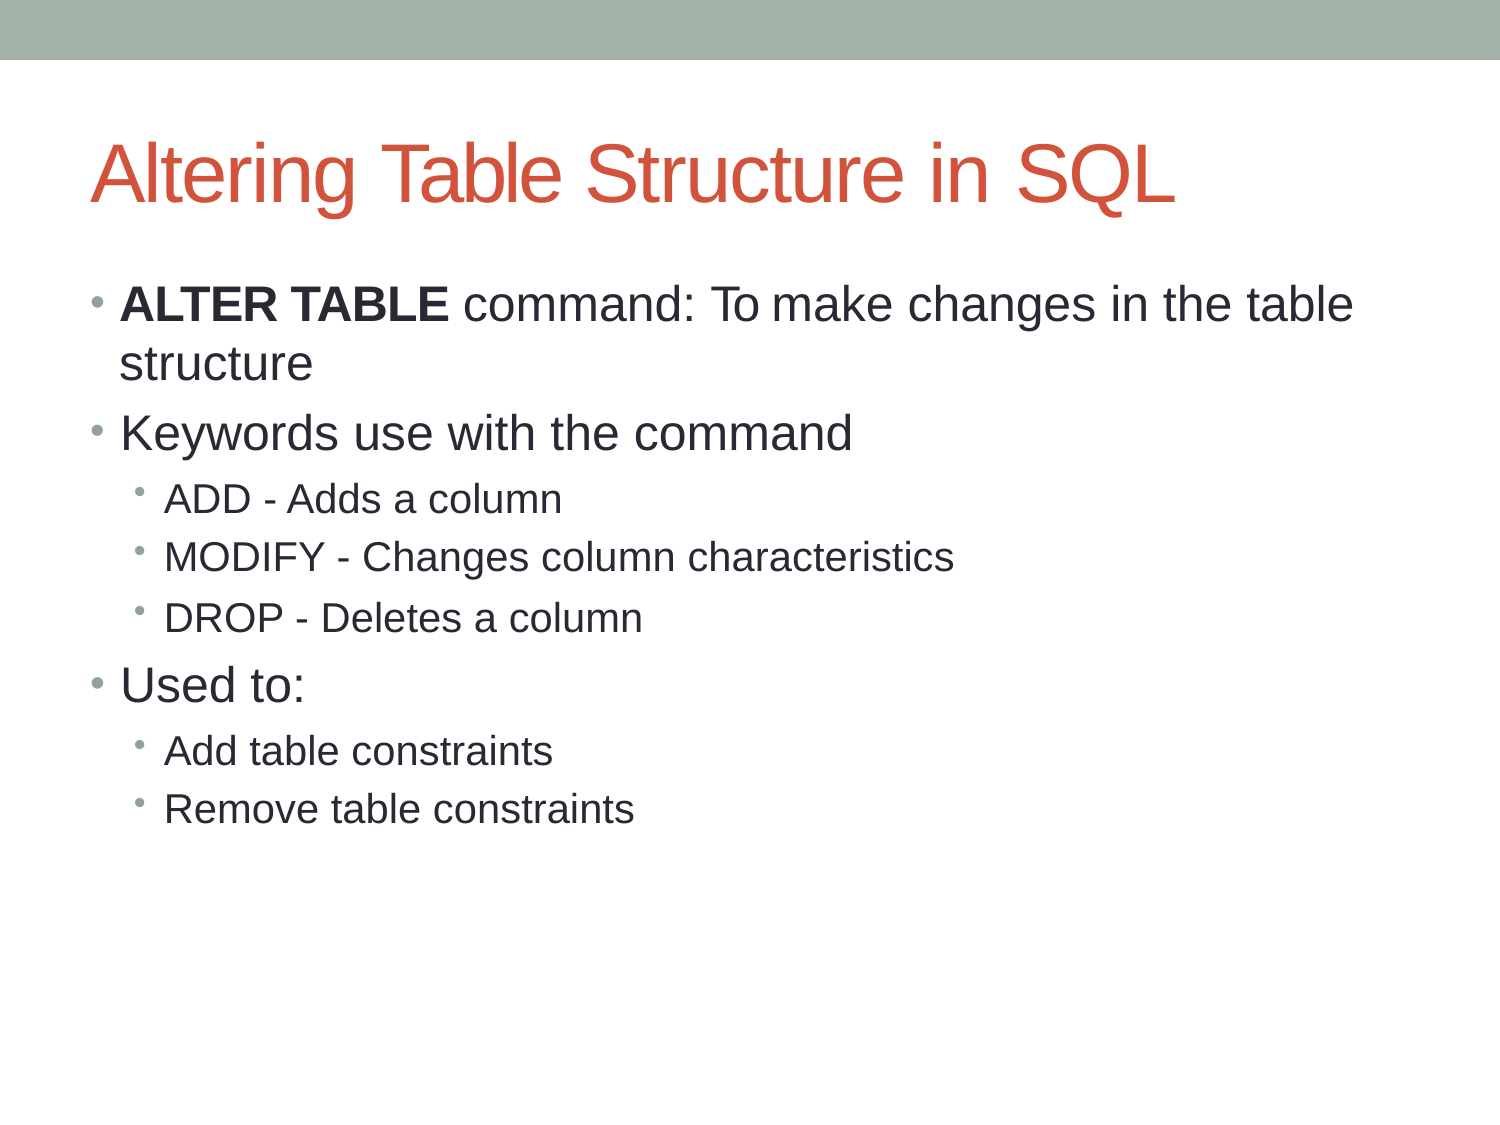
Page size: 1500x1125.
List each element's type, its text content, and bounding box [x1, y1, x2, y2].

text_box ALTER TABLE command: To make changes in the table structure Keywords use with the command ADD - Adds a column MODIFY - Changes column characteristics DROP - Deletes a column Used to: Add table constraints Remove table constraints [87, 273, 1373, 832]
title Altering Table Structure in SQL [87, 82, 1413, 307]
